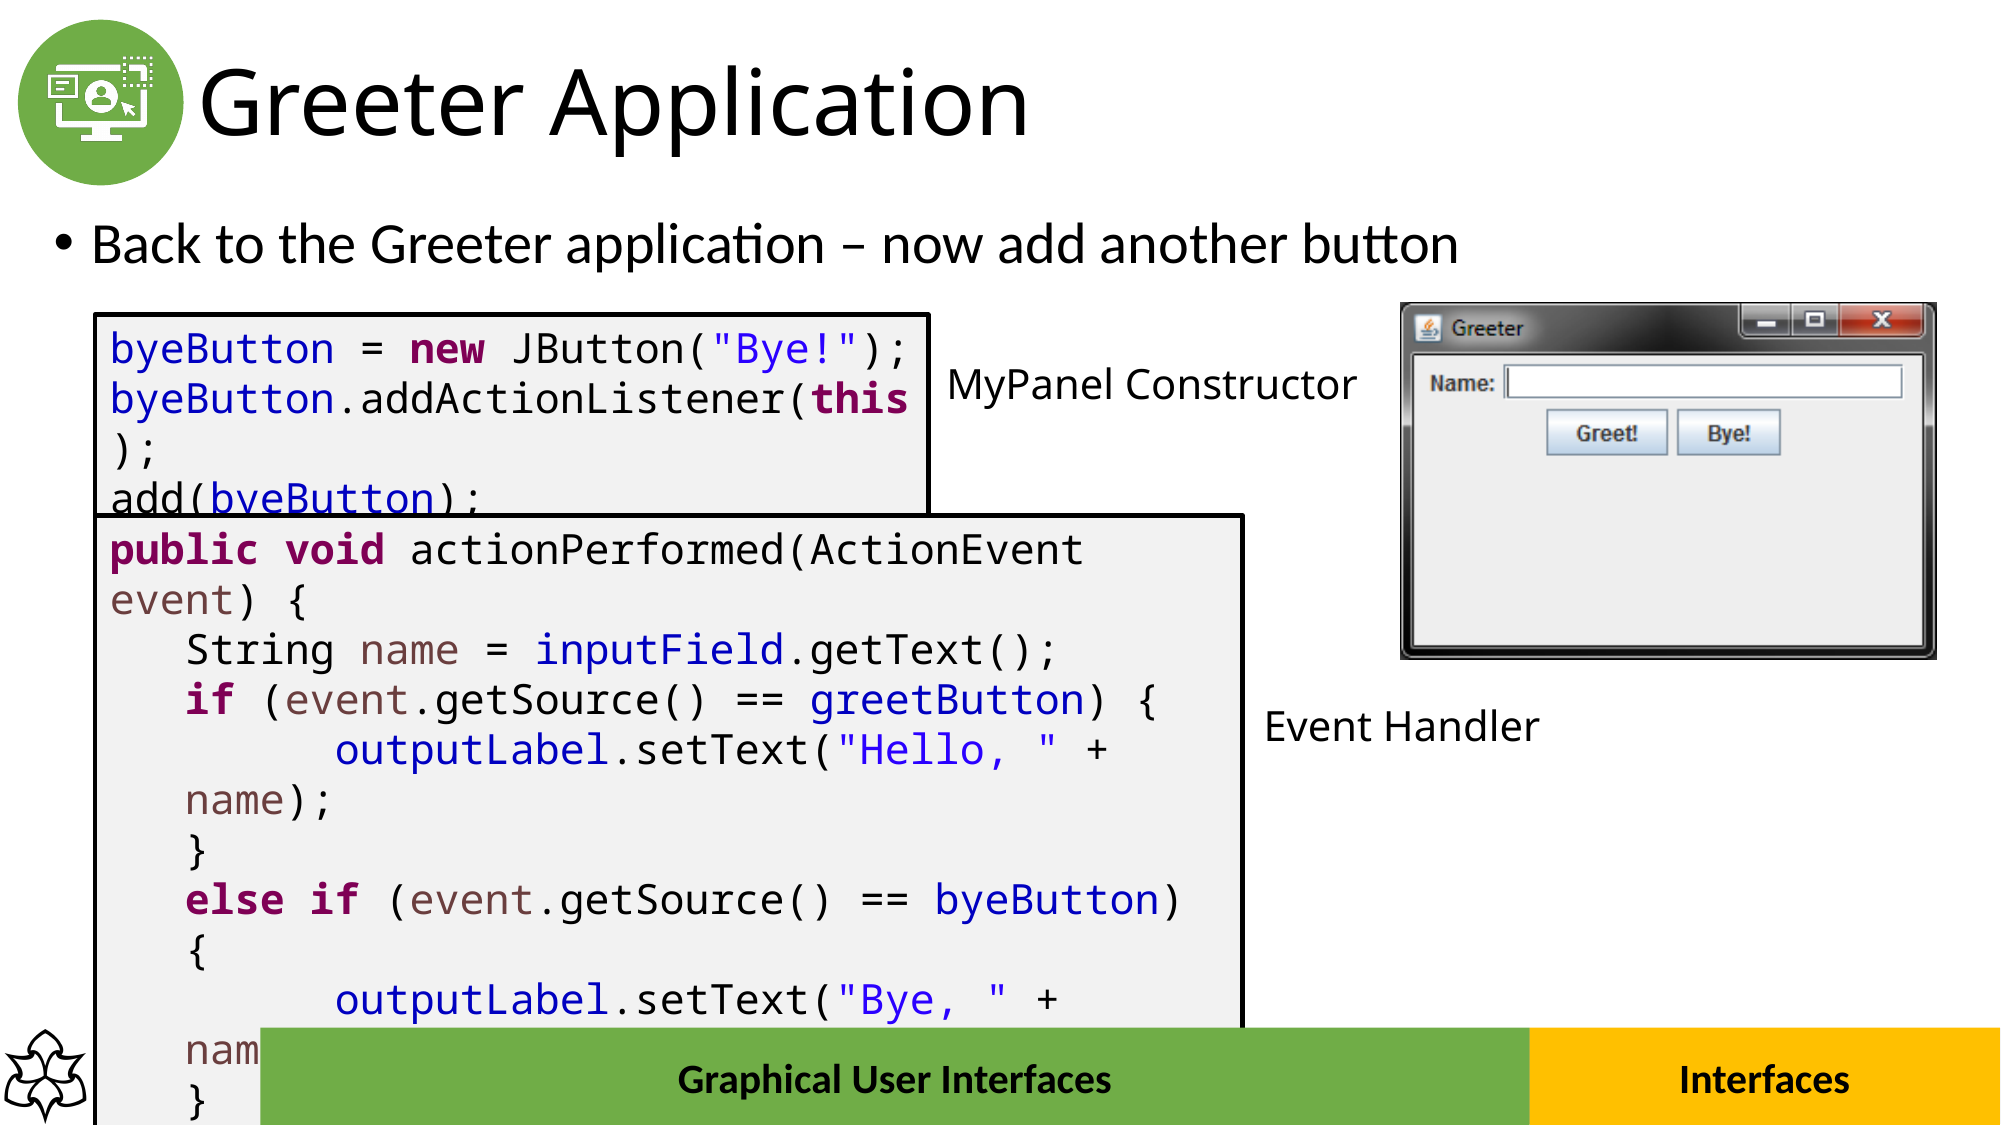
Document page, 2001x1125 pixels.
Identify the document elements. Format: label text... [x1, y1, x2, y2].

picture [4, 1029, 94, 1124]
title Greeter Application [182, 32, 1943, 179]
text_box public void actionPerformed(ActionEvent event) { String name = inputField.getText(); if (event.getSource() == greetButton) { outputLabel.setText("Hello, " + name); } else if (event.getSource() == byeButton) { outputLabel.setText("Bye, " + name); } } [94, 515, 1243, 1125]
text_box Graphical User Interfaces [259, 1027, 1529, 1125]
picture [1400, 302, 1937, 660]
text_box MyPanel Constructor [931, 350, 1373, 416]
text_box Event Handler [1248, 692, 1556, 757]
text_box [17, 19, 184, 186]
text_box Interfaces [1529, 1027, 2000, 1125]
text_box byeButton = new JButton("Bye!"); byeButton.addActionListener(this); add(byeButton); [95, 314, 929, 515]
text_box [45, 47, 155, 157]
list Back to the Greeter application – now add another button [38, 205, 1943, 975]
